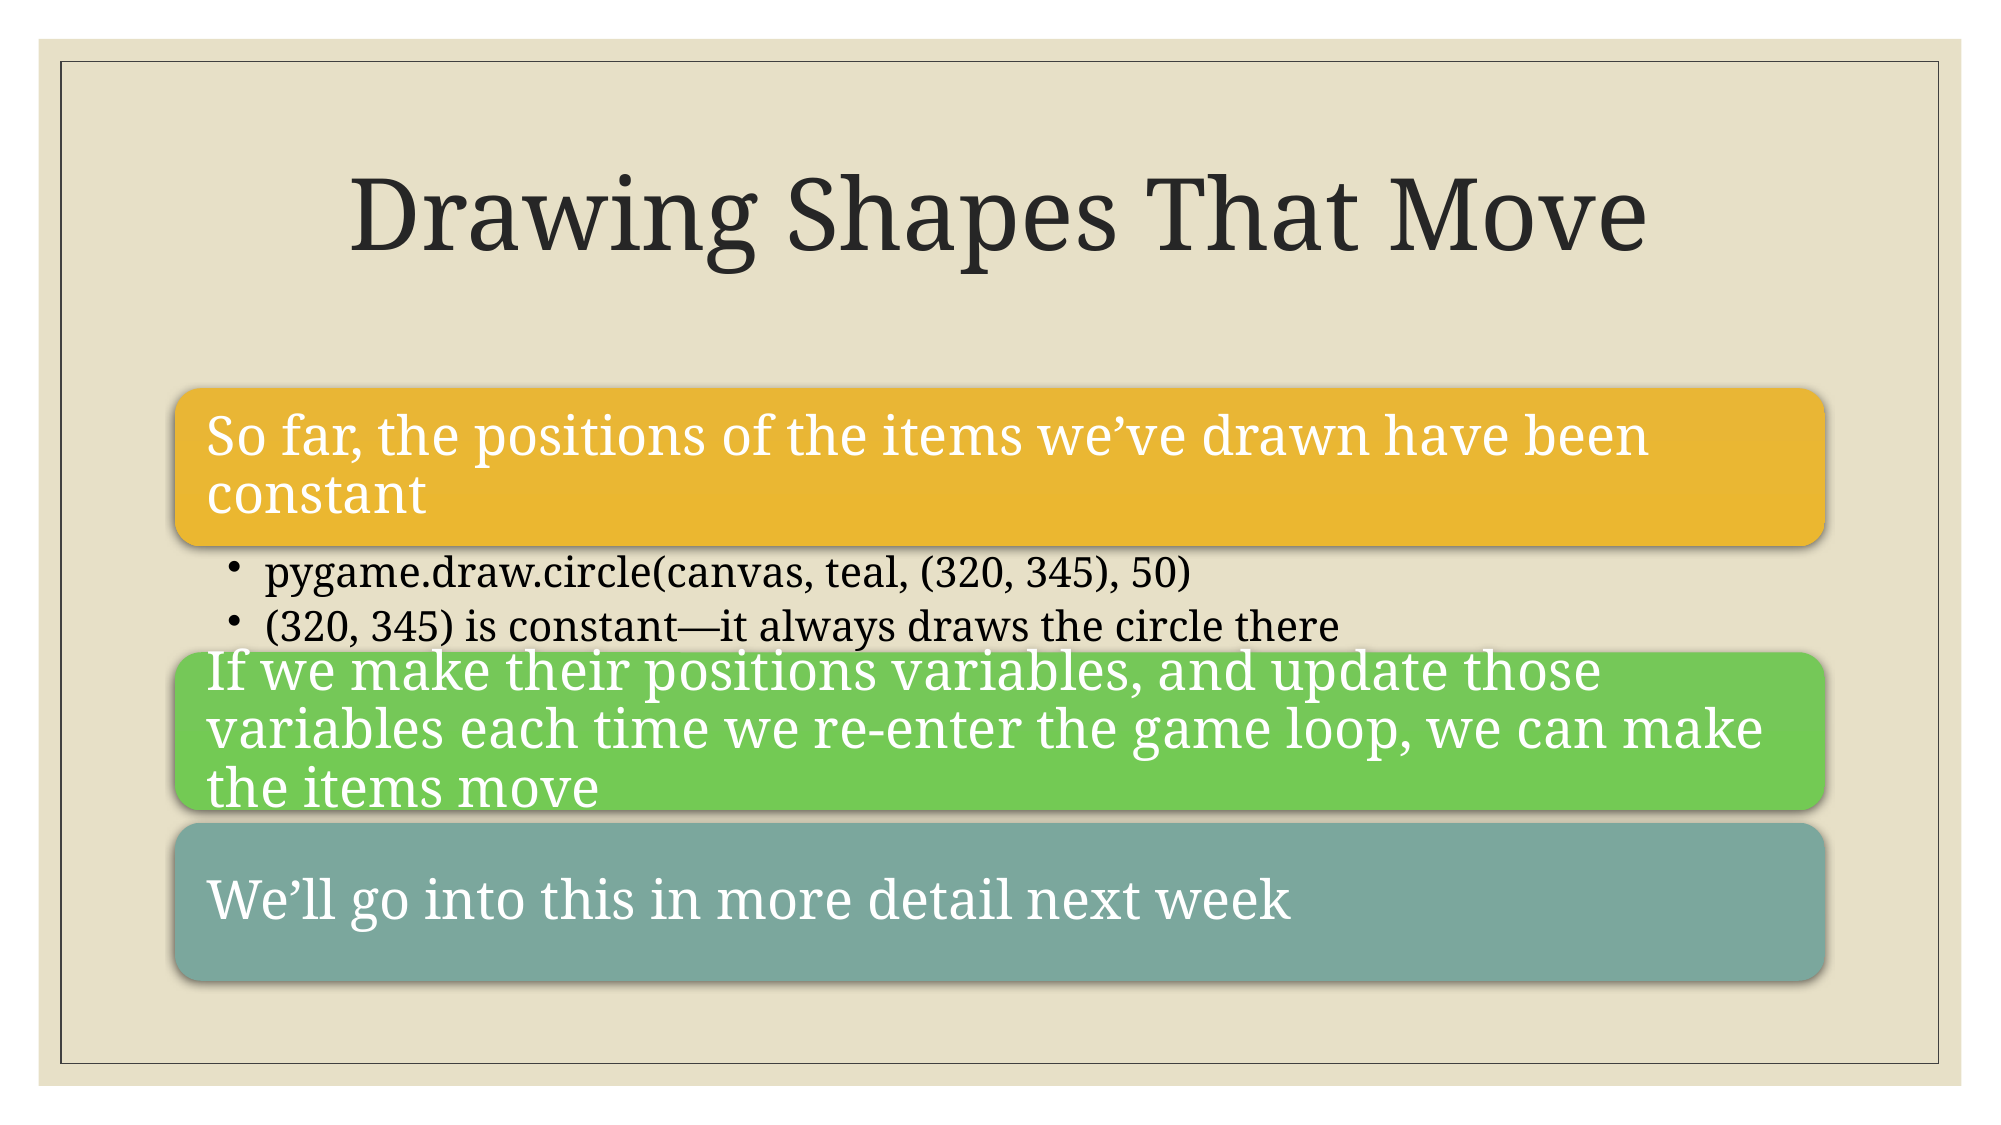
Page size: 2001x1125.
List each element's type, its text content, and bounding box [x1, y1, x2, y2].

title Drawing Shapes That Move [174, 105, 1825, 331]
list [174, 378, 1825, 991]
